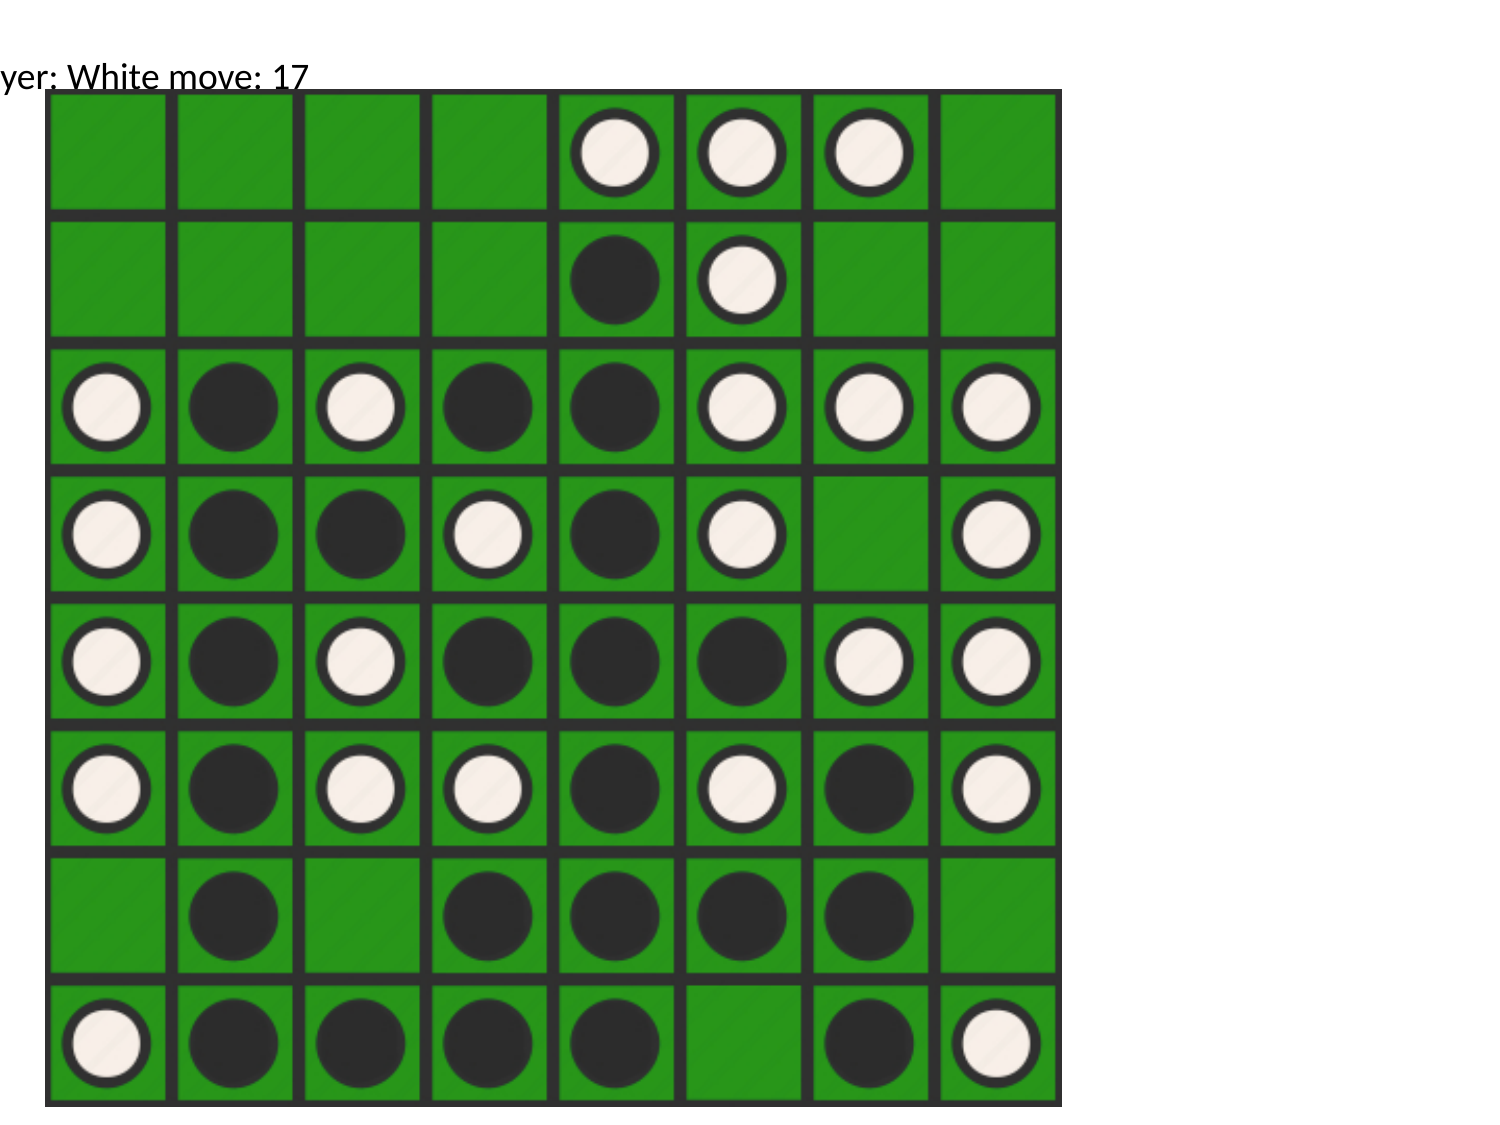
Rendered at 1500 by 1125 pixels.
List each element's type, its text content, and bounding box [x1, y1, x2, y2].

picture [44, 89, 1062, 1107]
text_box turn: 44 player: White move: 17 [0, 44, 325, 105]
